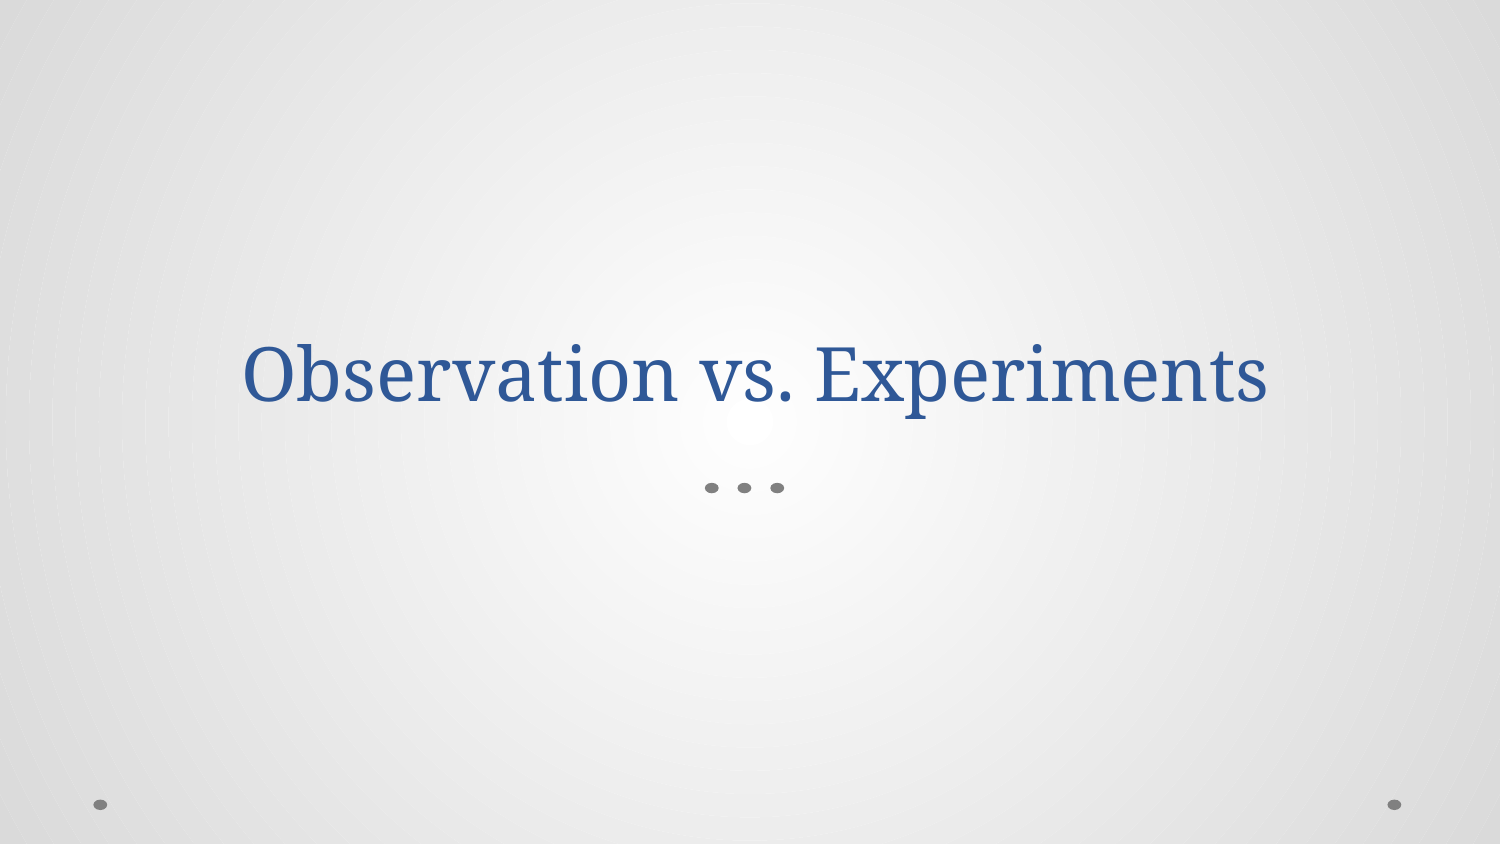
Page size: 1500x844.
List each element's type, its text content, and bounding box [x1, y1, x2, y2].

title Observation vs. Experiments [118, 115, 1394, 424]
